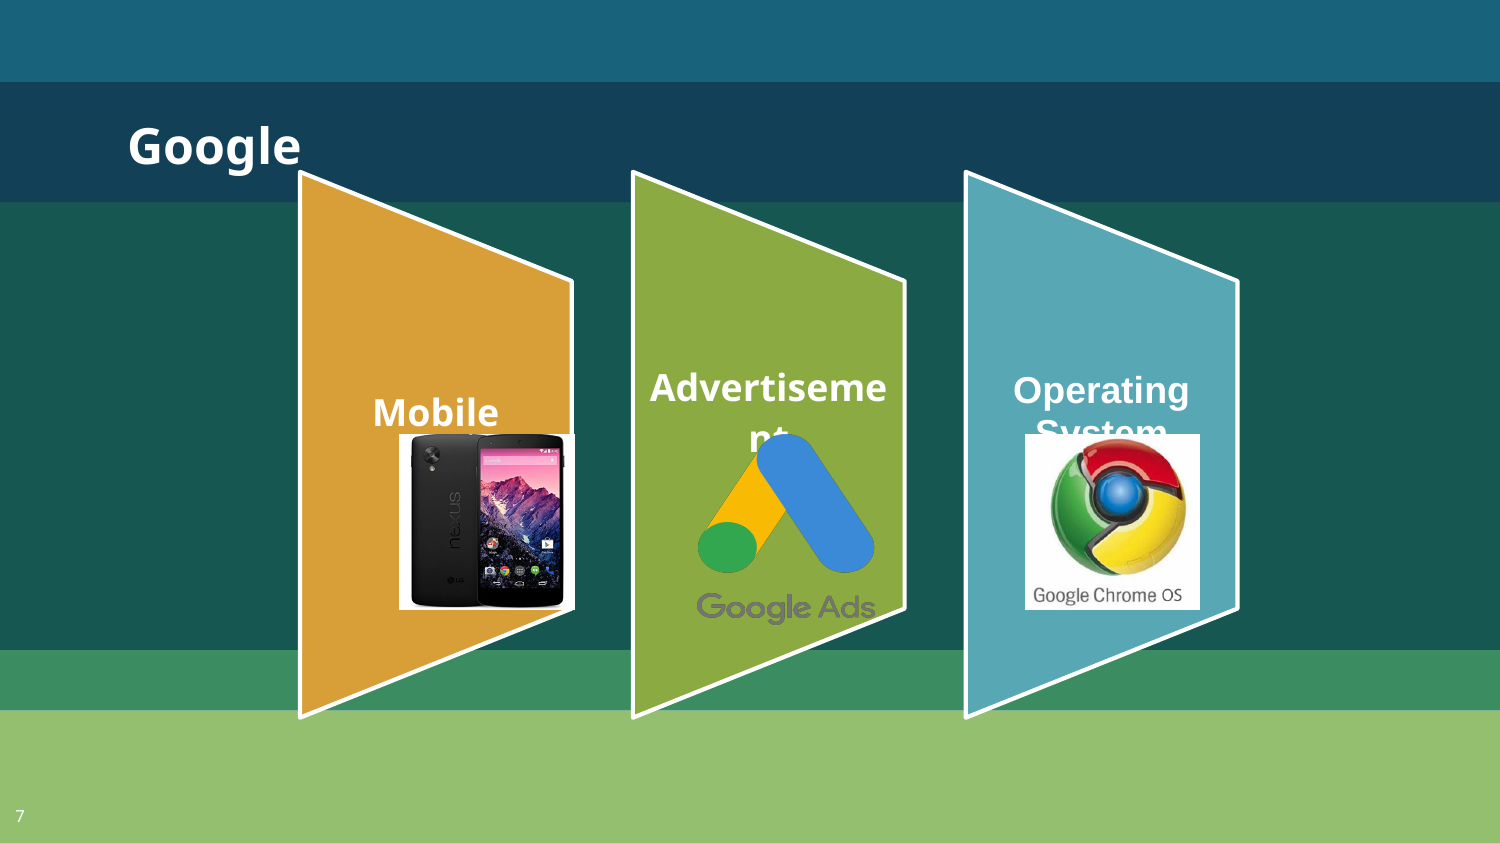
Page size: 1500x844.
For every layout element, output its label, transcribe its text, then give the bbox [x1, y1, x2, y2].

picture [697, 434, 876, 625]
picture [1024, 434, 1201, 610]
title Google [112, 81, 1195, 207]
slide_number 7 [0, 790, 49, 844]
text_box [299, 171, 1238, 718]
picture [399, 434, 576, 610]
